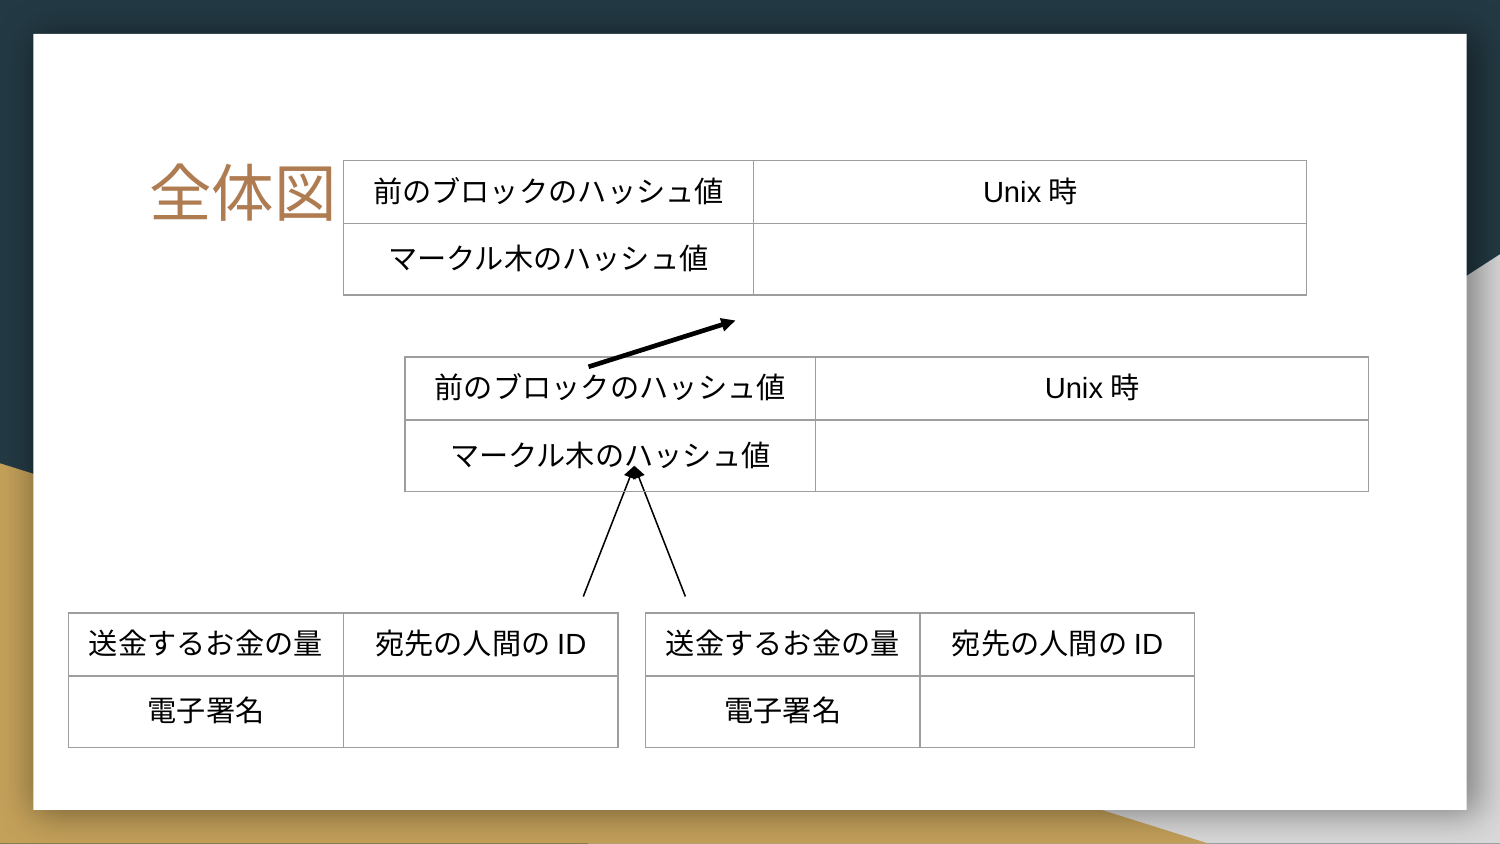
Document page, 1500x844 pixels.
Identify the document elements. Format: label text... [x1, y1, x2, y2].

table_header 送金するお金の量 [69, 614, 343, 675]
table_cell マークル木のハッシュ値 [406, 421, 815, 491]
table_cell [921, 677, 1194, 747]
table_header Unix時 [754, 161, 1306, 223]
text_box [583, 465, 632, 597]
table_header 宛先の人間のID [921, 614, 1194, 675]
table_header Unix時 [816, 358, 1368, 419]
table_cell [816, 421, 1368, 491]
title 全体図 [134, 138, 391, 296]
table_cell 電子署名 [646, 677, 919, 747]
table_header 前のブロックのハッシュ値 [406, 358, 815, 419]
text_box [588, 320, 736, 368]
table_header 送金するお金の量 [646, 614, 919, 675]
table_cell マークル木のハッシュ値 [344, 224, 753, 294]
table_cell 電子署名 [69, 677, 343, 747]
table_cell [754, 224, 1306, 294]
table_header 宛先の人間のID [344, 614, 617, 675]
table_cell [344, 677, 617, 747]
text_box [634, 465, 686, 597]
table_header 前のブロックのハッシュ値 [344, 161, 753, 223]
